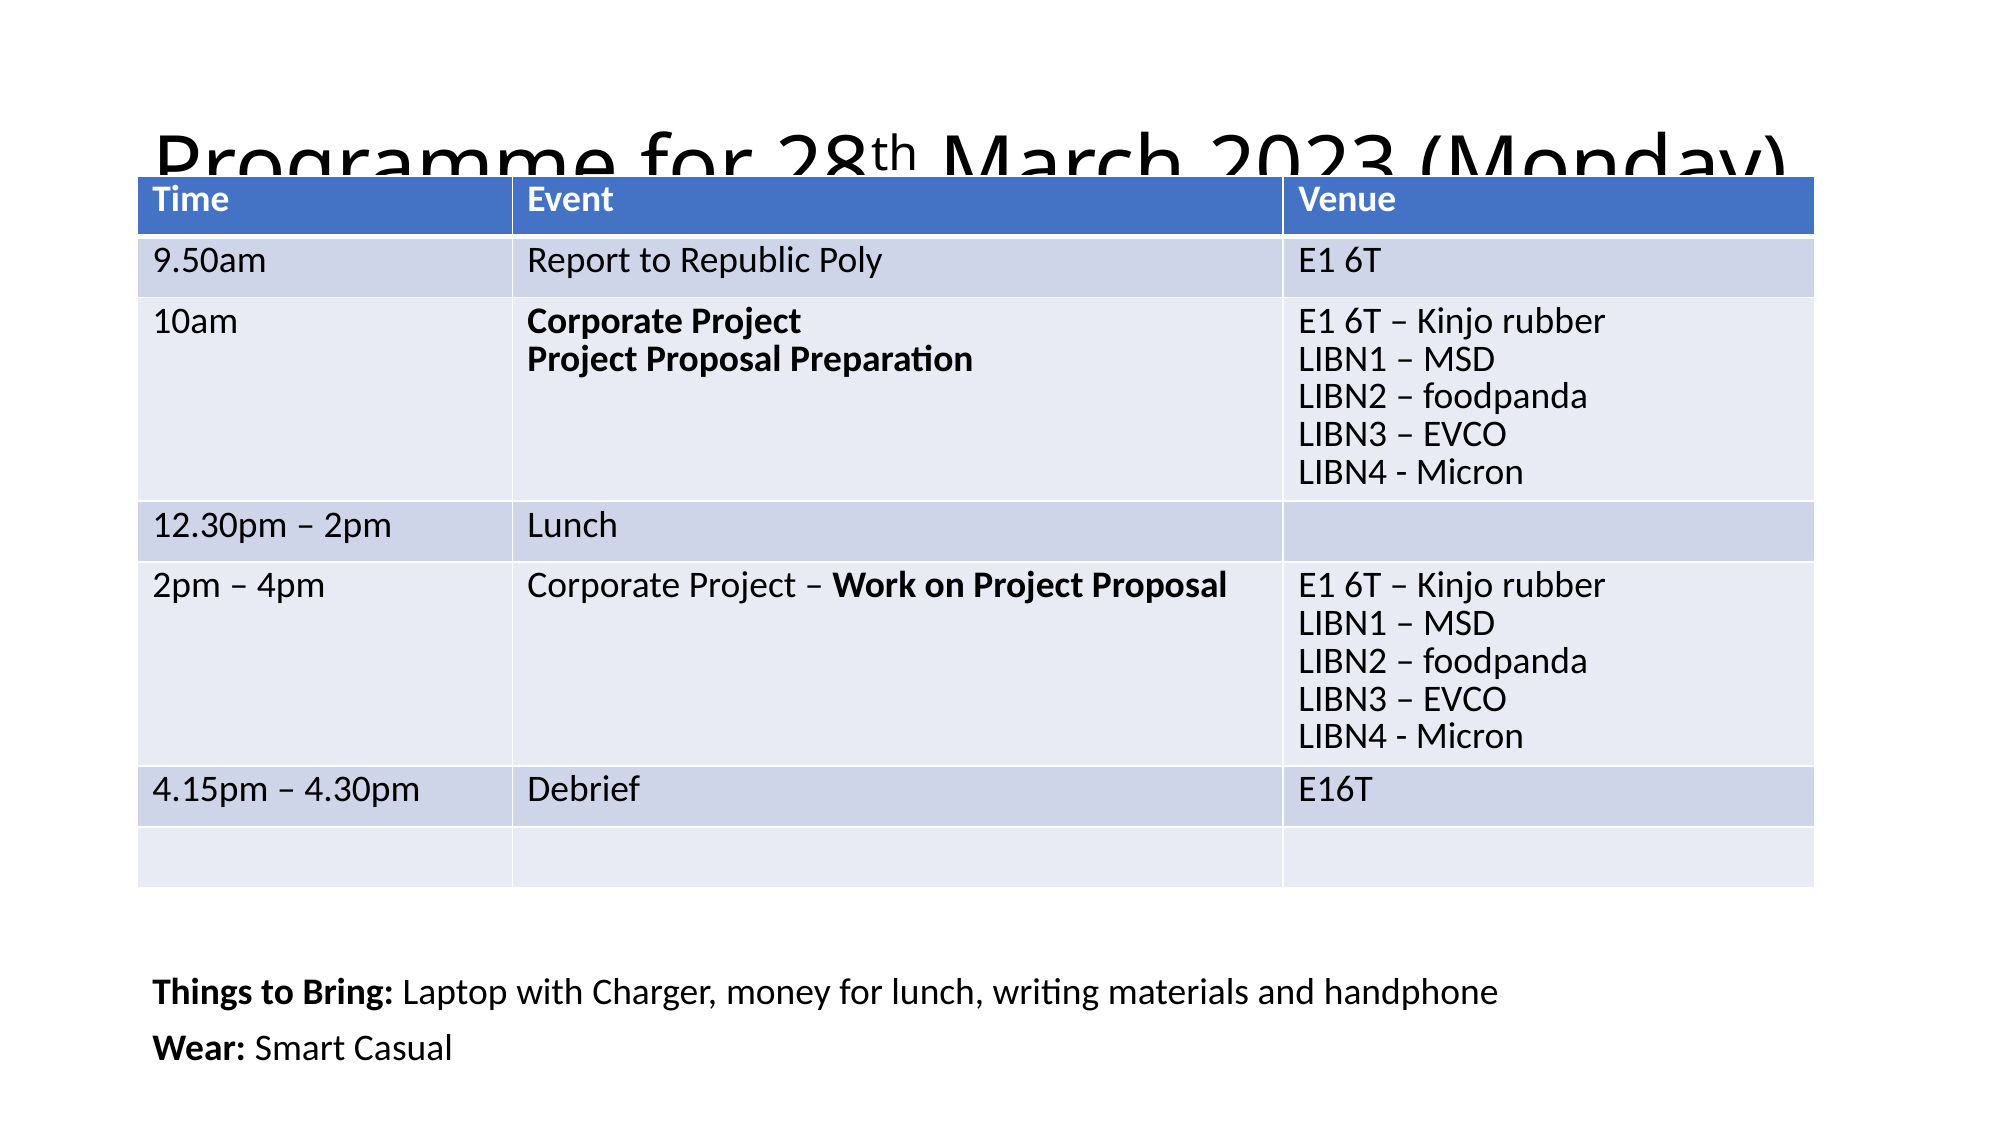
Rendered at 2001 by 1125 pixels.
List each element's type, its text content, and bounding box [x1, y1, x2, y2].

title Programme for 28th March 2023 (Monday) [137, 59, 1863, 278]
table_cell Lunch [513, 502, 1282, 561]
table_cell Report to Republic Poly [513, 239, 1282, 297]
table_cell [1284, 502, 1814, 561]
table_header Event [513, 177, 1282, 234]
table_cell 10am [138, 298, 512, 500]
table_cell E16T [1284, 767, 1814, 826]
table_cell Corporate Project Project Proposal Preparation [513, 298, 1282, 500]
table_cell 4.15pm – 4.30pm [138, 767, 512, 826]
text_box Wear: Smart Casual [137, 1015, 1815, 1076]
table_cell 2pm – 4pm [138, 563, 512, 765]
table_cell 12.30pm – 2pm [138, 502, 512, 561]
table_cell Debrief [513, 767, 1282, 826]
table_cell E1 6T – Kinjo rubber LIBN1 – MSD LIBN2 – foodpanda LIBN3 – EVCO LIBN4 - Micron [1284, 298, 1814, 500]
text_box Things to Bring: Laptop with Charger, money for lunch, writing materials and handphone [137, 960, 1815, 1015]
table_cell [138, 828, 512, 887]
table_cell [513, 828, 1282, 887]
table_cell E1 6T [1284, 239, 1814, 297]
table_cell E1 6T – Kinjo rubber LIBN1 – MSD LIBN2 – foodpanda LIBN3 – EVCO LIBN4 - Micron [1284, 563, 1814, 765]
table_cell 9.50am [138, 239, 512, 297]
table_header Venue [1284, 177, 1814, 234]
table_header Time [138, 177, 512, 234]
table_cell [1284, 828, 1814, 887]
table_cell Corporate Project – Work on Project Proposal [513, 563, 1282, 765]
